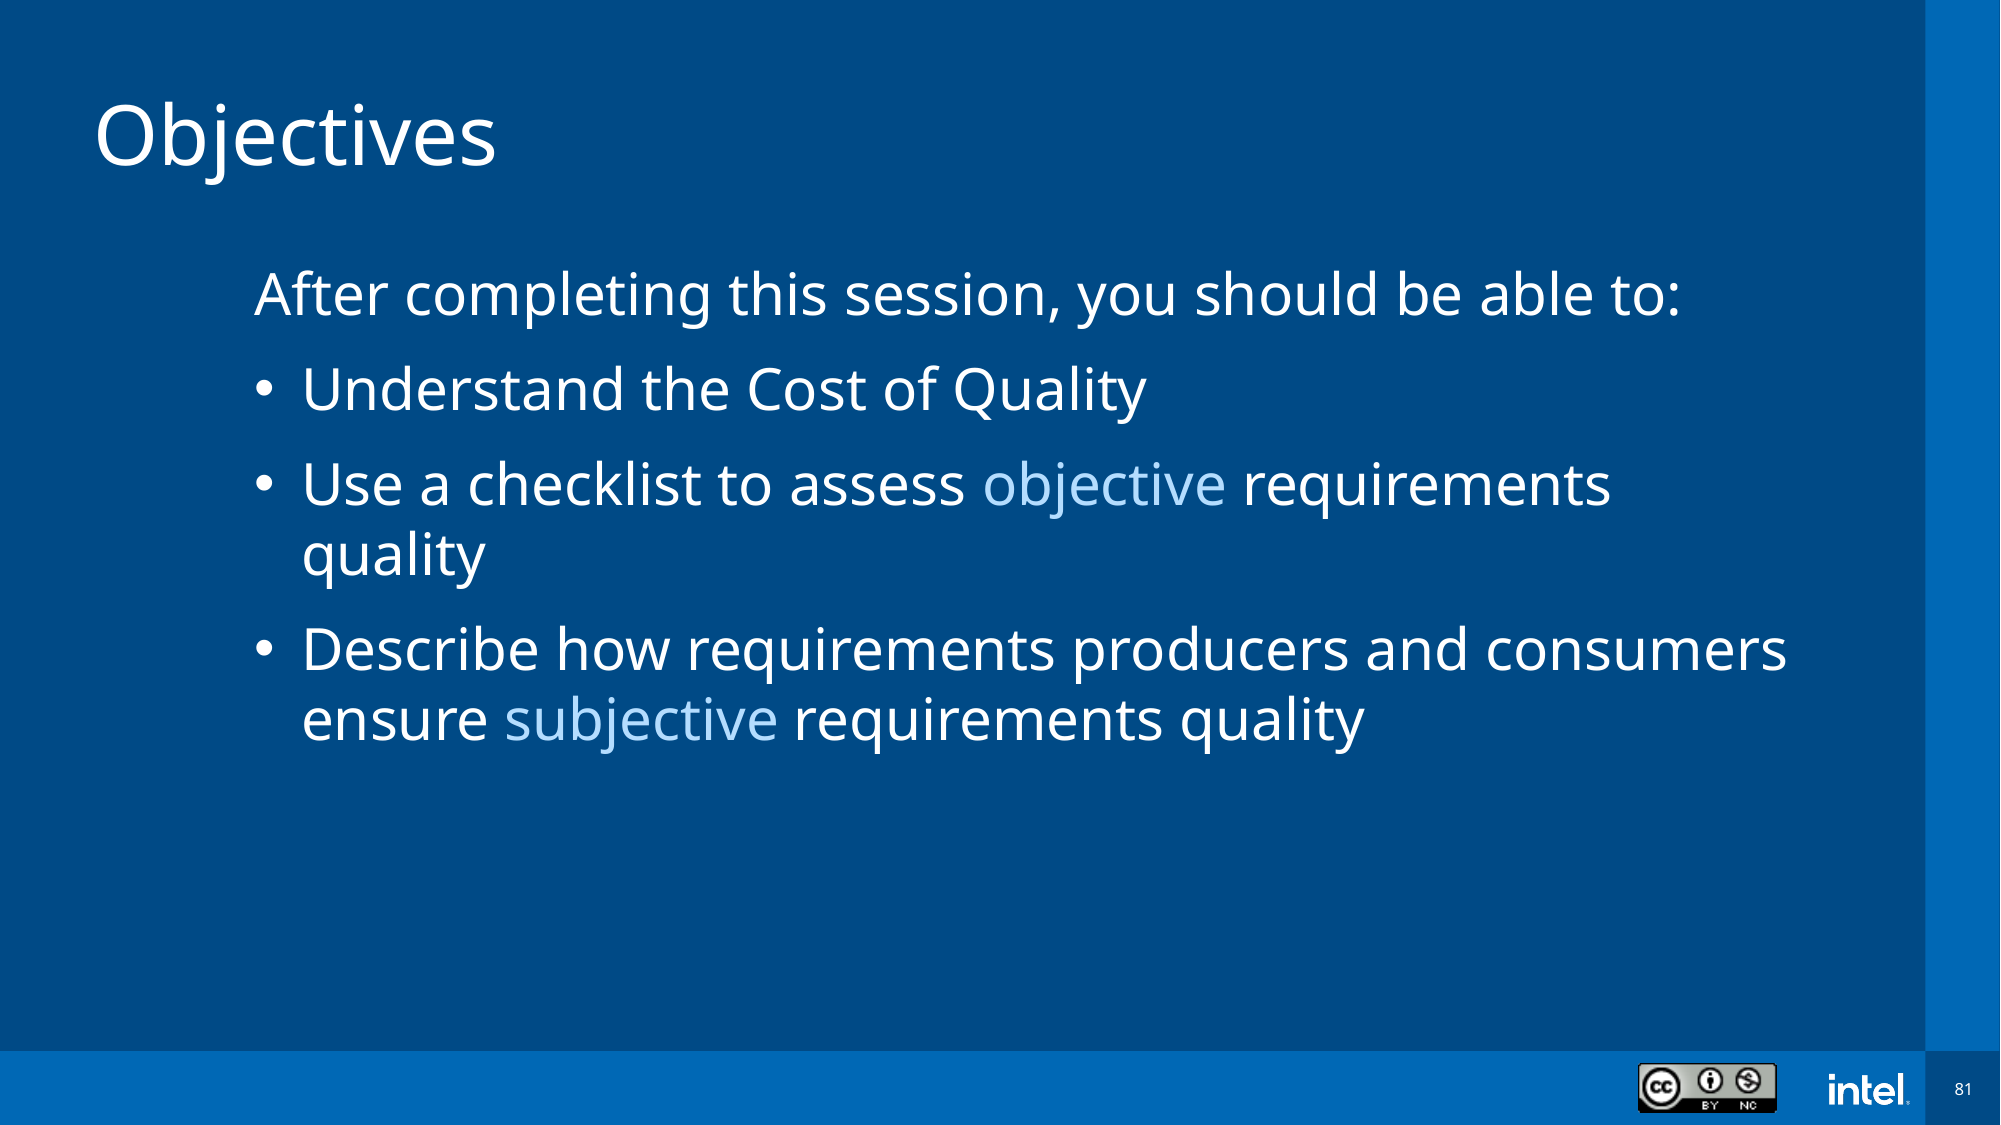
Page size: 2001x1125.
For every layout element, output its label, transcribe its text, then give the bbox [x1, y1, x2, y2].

picture [1829, 1073, 1910, 1105]
title Objectives [93, 93, 1901, 251]
picture [1638, 1063, 1777, 1113]
text_box After completing this session, you should be able to: Understand the Cost of Quality Use a checklist to assess objective requirements quality Describe how requirements producers and consumers ensure subjective requirements quality [239, 249, 1812, 760]
